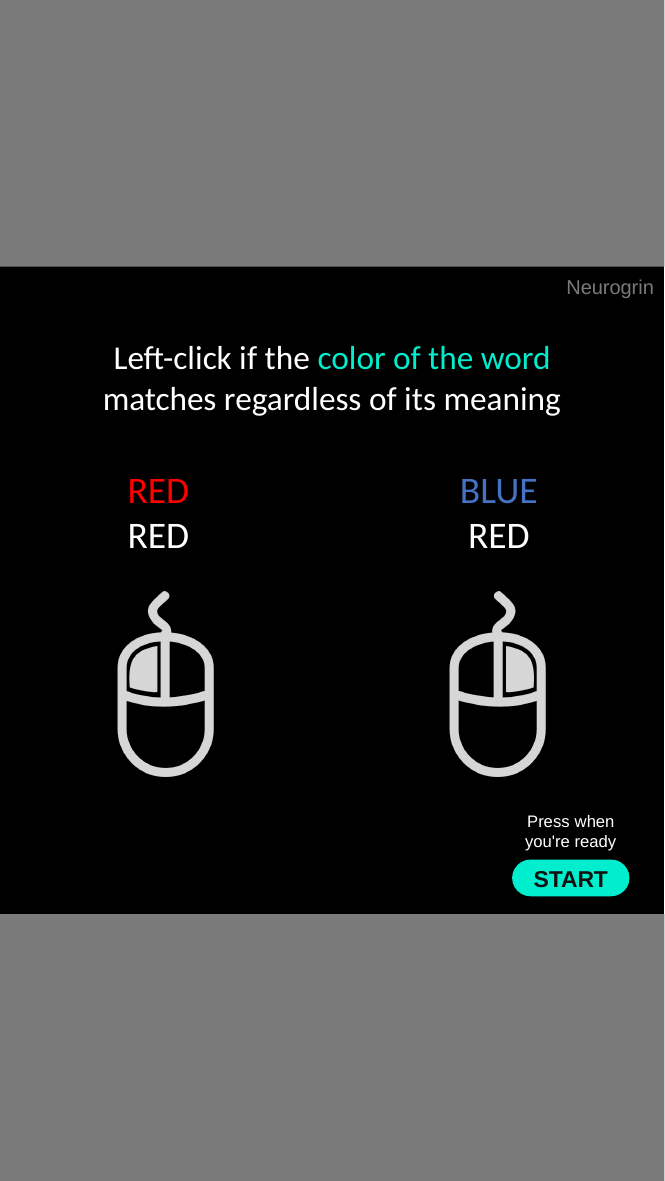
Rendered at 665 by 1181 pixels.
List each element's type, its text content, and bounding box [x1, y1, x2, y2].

text_box Press when you're ready [489, 803, 652, 859]
picture [72, 591, 258, 777]
text_box START [511, 859, 631, 898]
text_box Neurogrin [551, 268, 665, 306]
text_box [0, 0, 665, 268]
picture [405, 591, 590, 777]
text_box BLUE RED [445, 458, 553, 564]
text_box Left-click if the color of the word matches regardless of its meaning [64, 329, 600, 424]
text_box RED RED [112, 458, 204, 564]
text_box [0, 913, 665, 1181]
